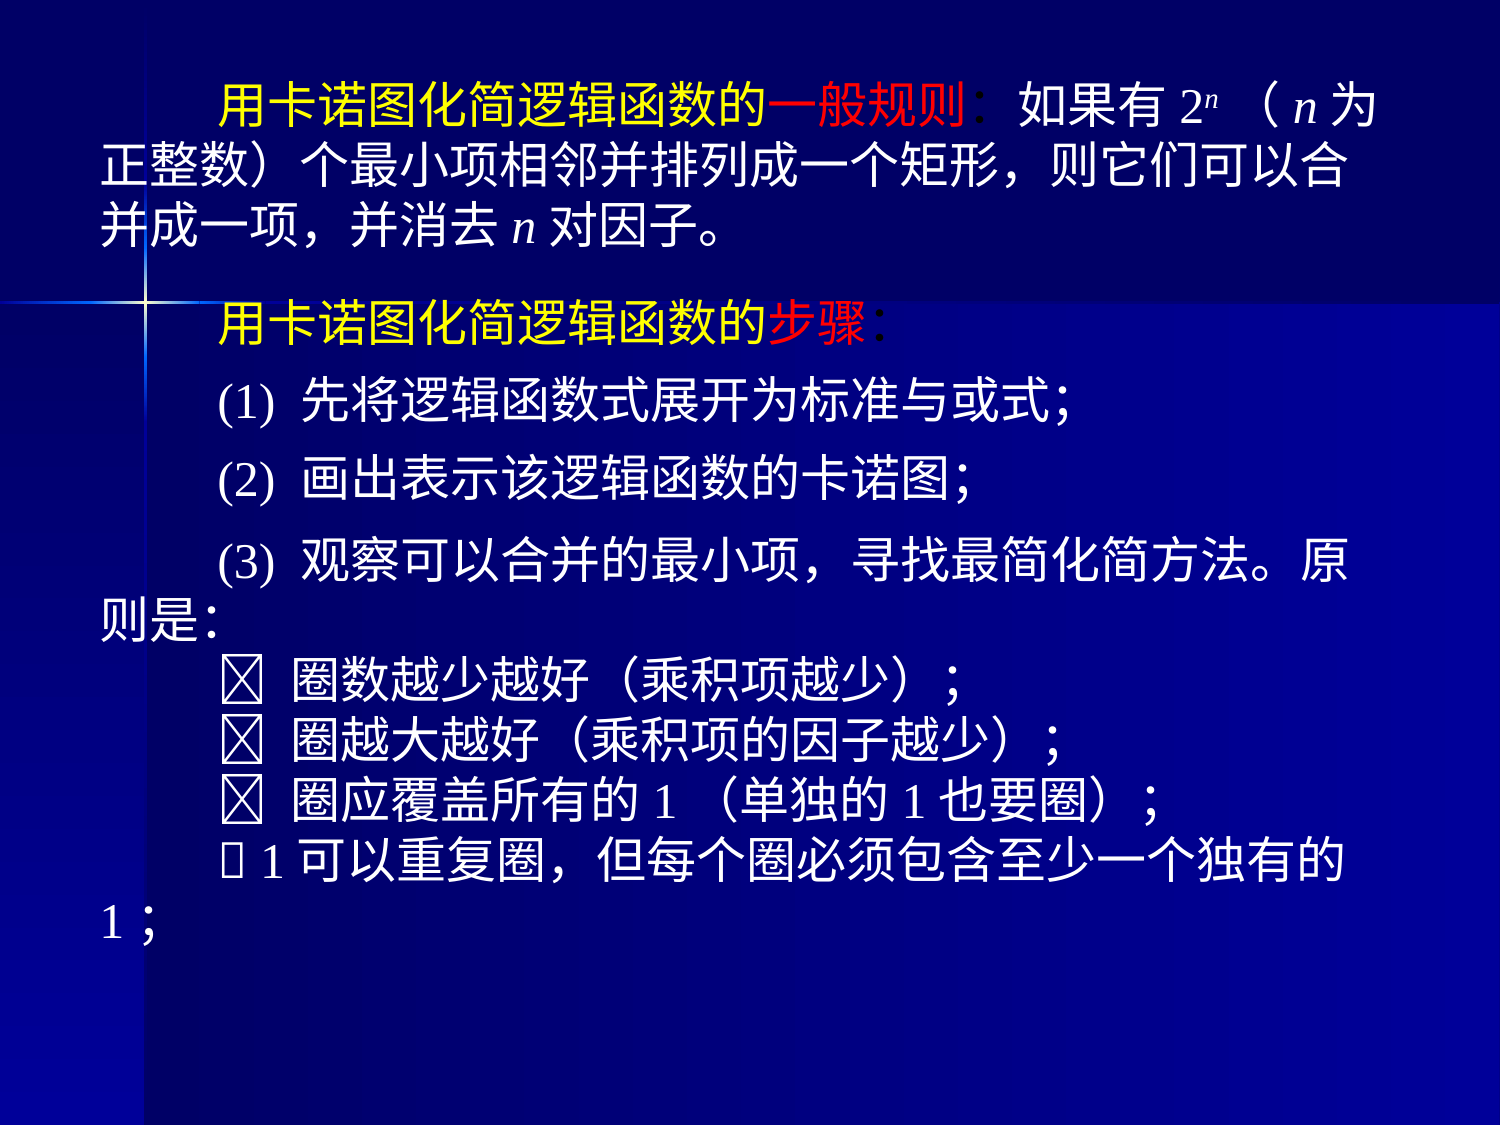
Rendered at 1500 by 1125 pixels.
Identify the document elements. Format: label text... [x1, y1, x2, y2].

text_box 用卡诺图化简逻辑函数的步骤： [84, 284, 1414, 359]
text_box (2) 画出表示该逻辑函数的卡诺图； [84, 439, 1414, 514]
text_box 用卡诺图化简逻辑函数的一般规则：如果有2n（n为正整数）个最小项相邻并排列成一个矩形，则它们可以合并成一项，并消去n对因子。 [84, 66, 1414, 262]
text_box (1) 先将逻辑函数式展开为标准与或式； [84, 361, 1414, 437]
text_box (3) 观察可以合并的最小项，寻找最简化简方法。原则是：  圈数越少越好（乘积项越少）；  圈越大越好（乘积项的因子越少）；  圈应覆盖所有的1（单独的1也要圈）；  1可以重复圈，但每个圈必须包含至少一个独有的1； [84, 521, 1414, 957]
